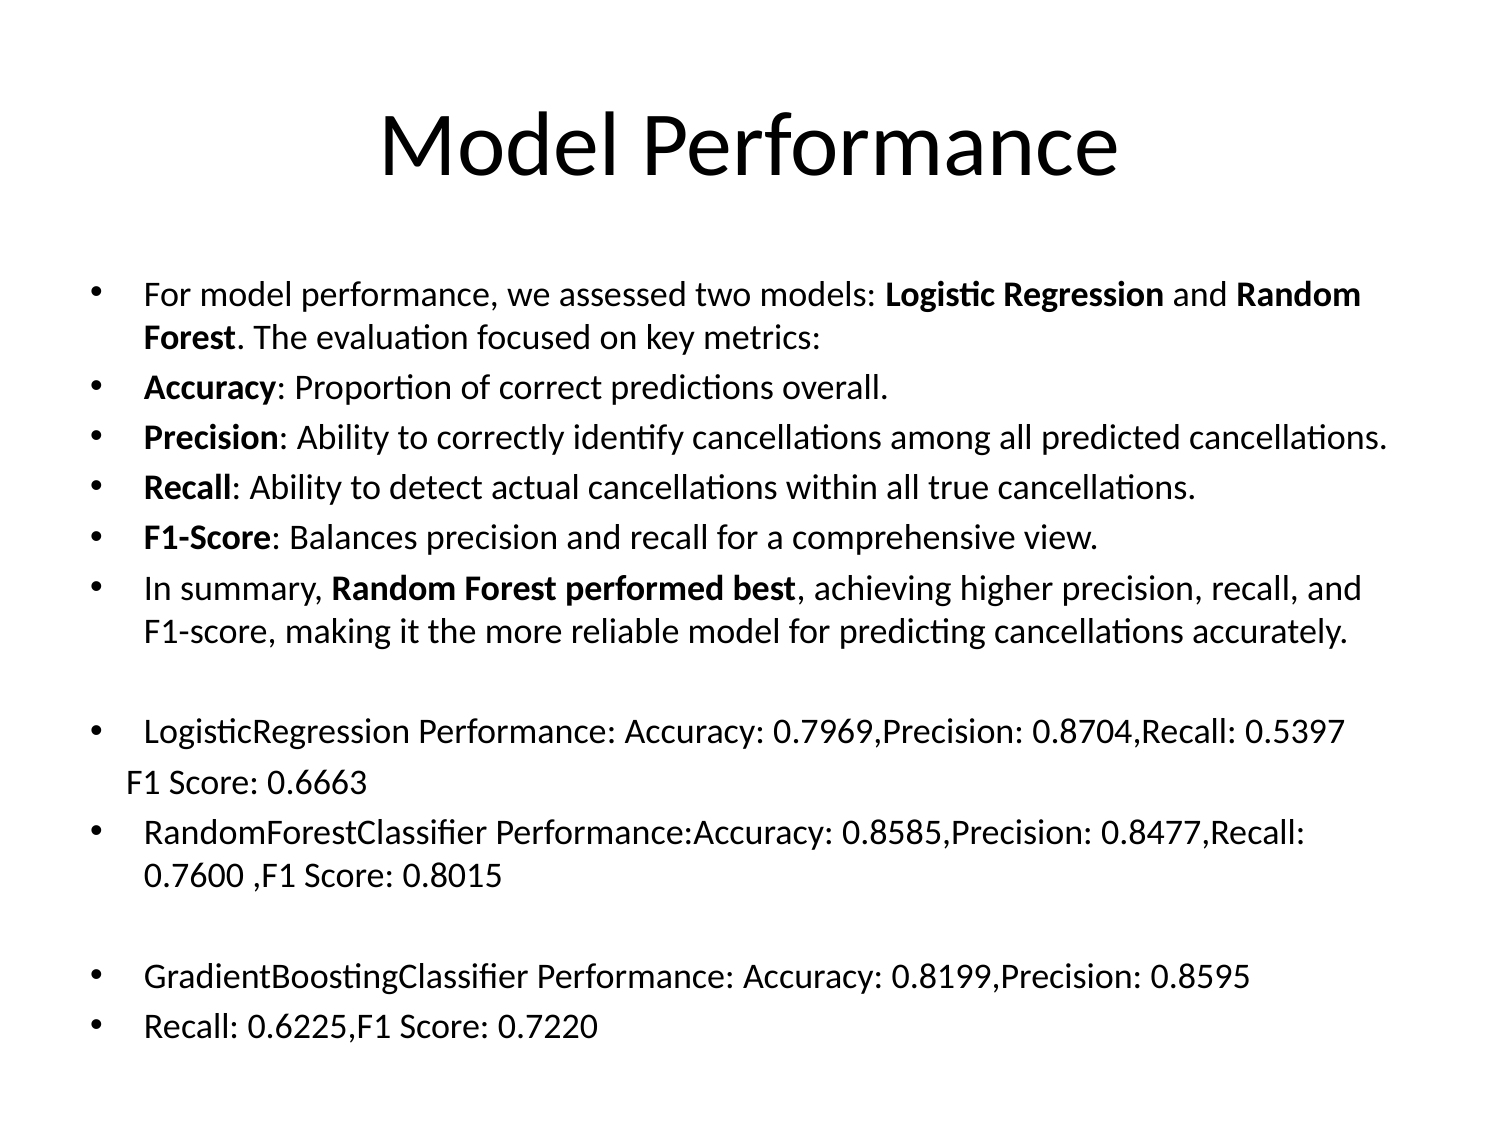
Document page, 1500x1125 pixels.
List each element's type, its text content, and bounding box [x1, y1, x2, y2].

list For model performance, we assessed two models: Logistic Regression and Random Forest. The evaluation focused on key metrics: Accuracy: Proportion of correct predictions overall. Precision: Ability to correctly identify cancellations among all predicted cancellations. Recall: Ability to detect actual cancellations within all true cancellations. F1-Score: Balances precision and recall for a comprehensive view. In summary, Random Forest performed best, achieving higher precision, recall, and F1-score, making it the more reliable model for predicting cancellations accurately. LogisticRegression Performance: Accuracy: 0.7969,Precision: 0.8704,Recall: 0.5397 F1 Score: 0.6663 RandomForestClassifier Performance:Accuracy: 0.8585,Precision: 0.8477,Recall: 0.7600 ,F1 Score: 0.8015 GradientBoostingClassifier Performance: Accuracy: 0.8199,Precision: 0.8595 Recall: 0.6225,F1 Score: 0.7220 [75, 262, 1425, 1125]
title Model Performance [75, 45, 1425, 233]
